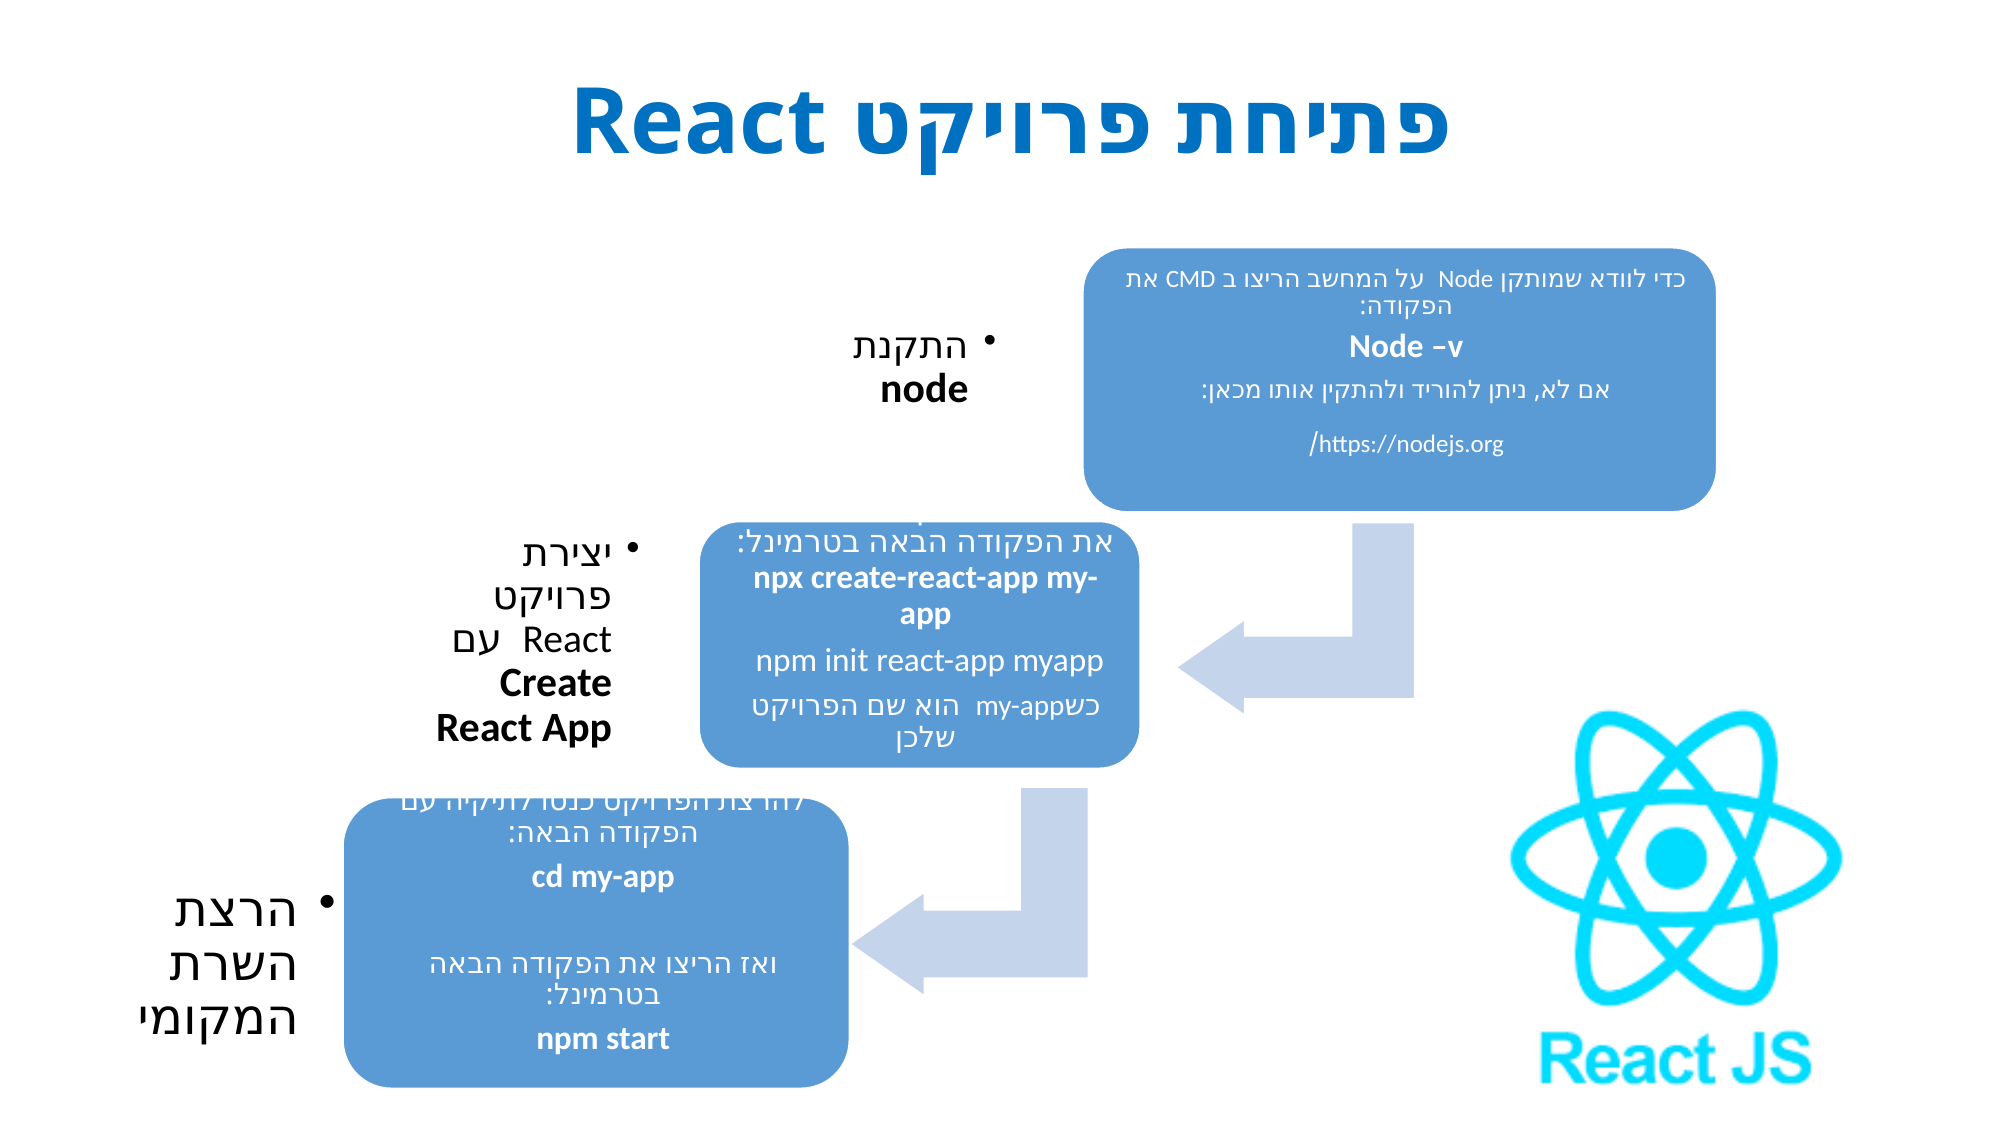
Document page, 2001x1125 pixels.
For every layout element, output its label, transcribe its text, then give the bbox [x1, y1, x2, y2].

picture [1369, 701, 1985, 1106]
title פתיחת פרויקט React [137, 14, 1863, 233]
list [98, 232, 1824, 1089]
